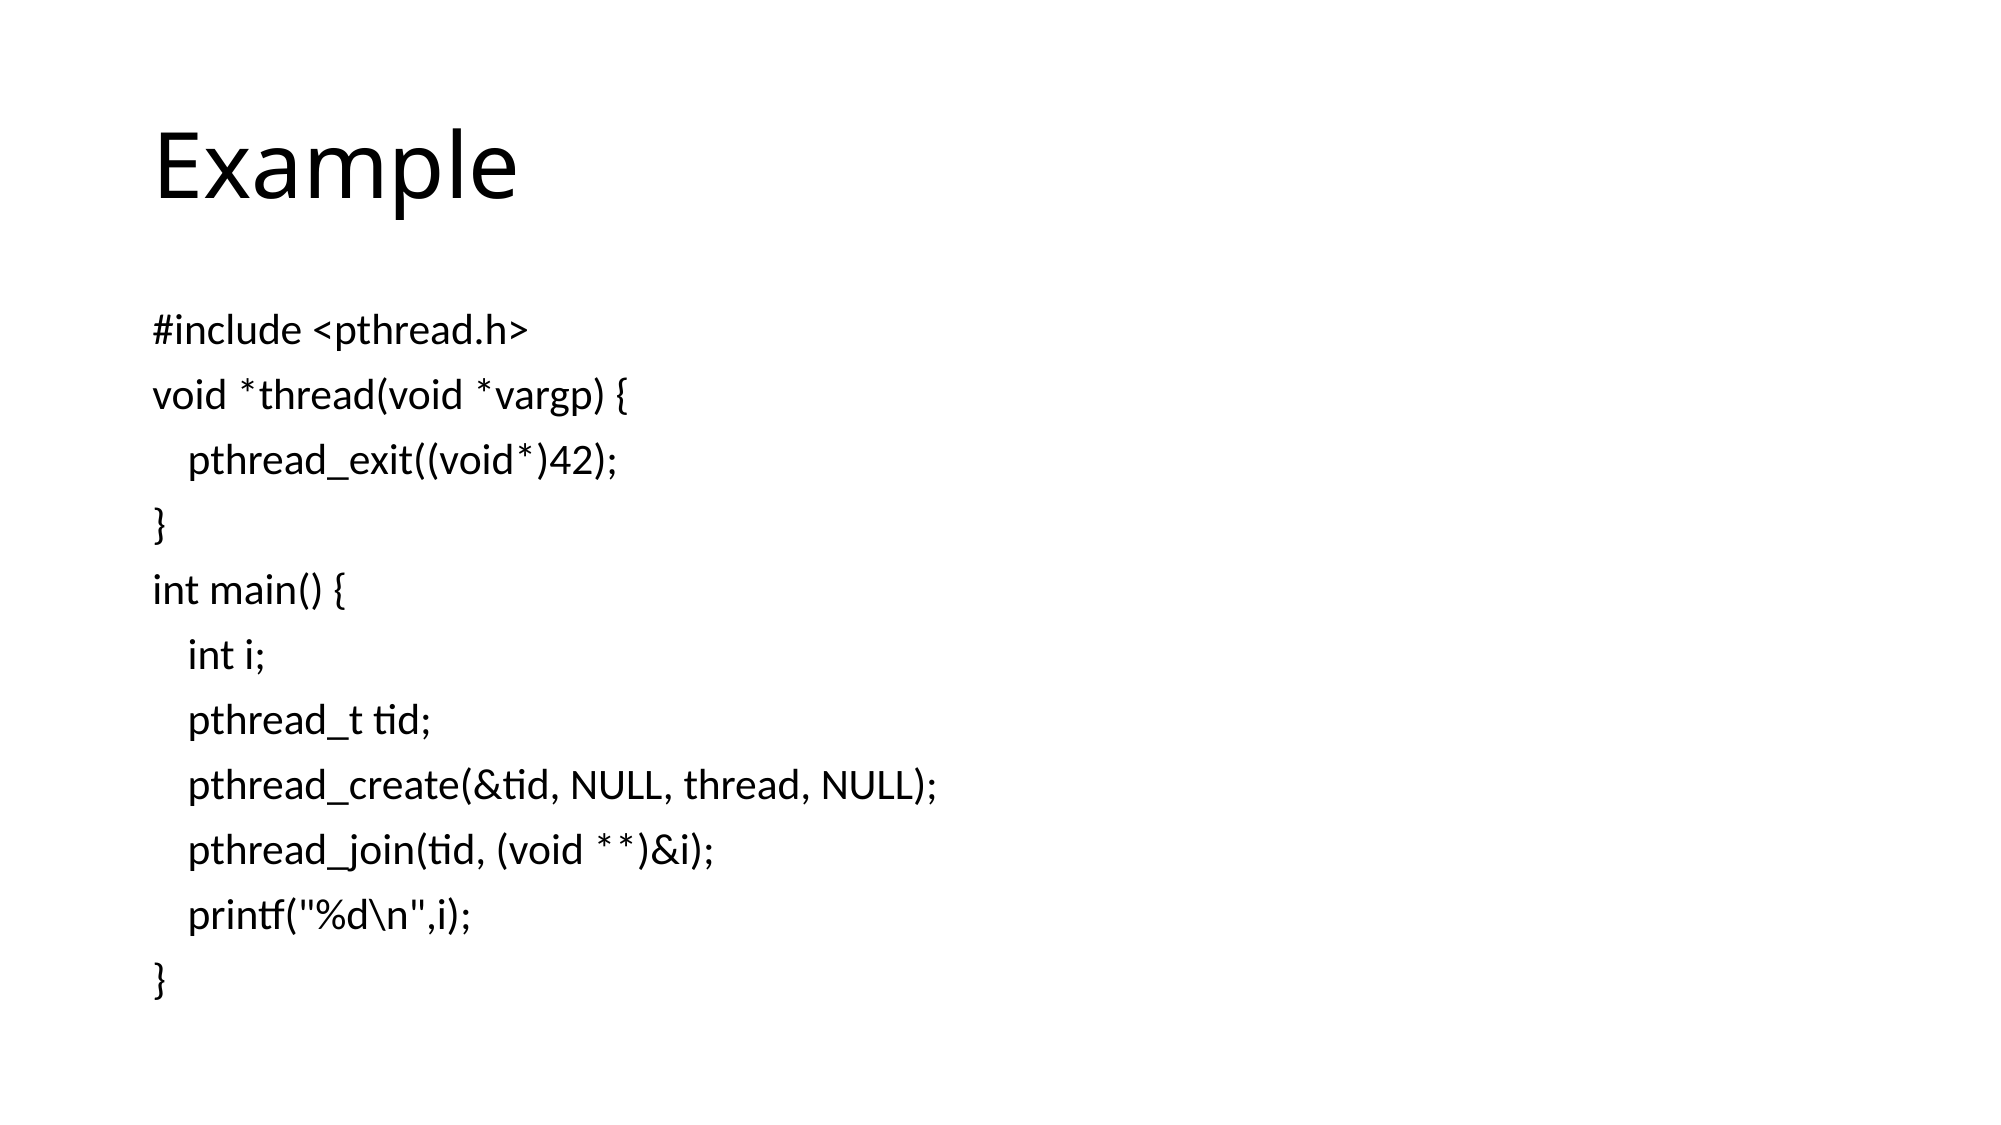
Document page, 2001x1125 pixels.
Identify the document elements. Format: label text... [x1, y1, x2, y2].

title Example [137, 59, 1863, 278]
list #include <pthread.h> void *thread(void *vargp) { pthread_exit((void*)42); } int main() { int i; pthread_t tid; pthread_create(&tid, NULL, thread, NULL); pthread_join(tid, (void **)&i); printf("%d\n",i); } [137, 299, 1863, 1014]
